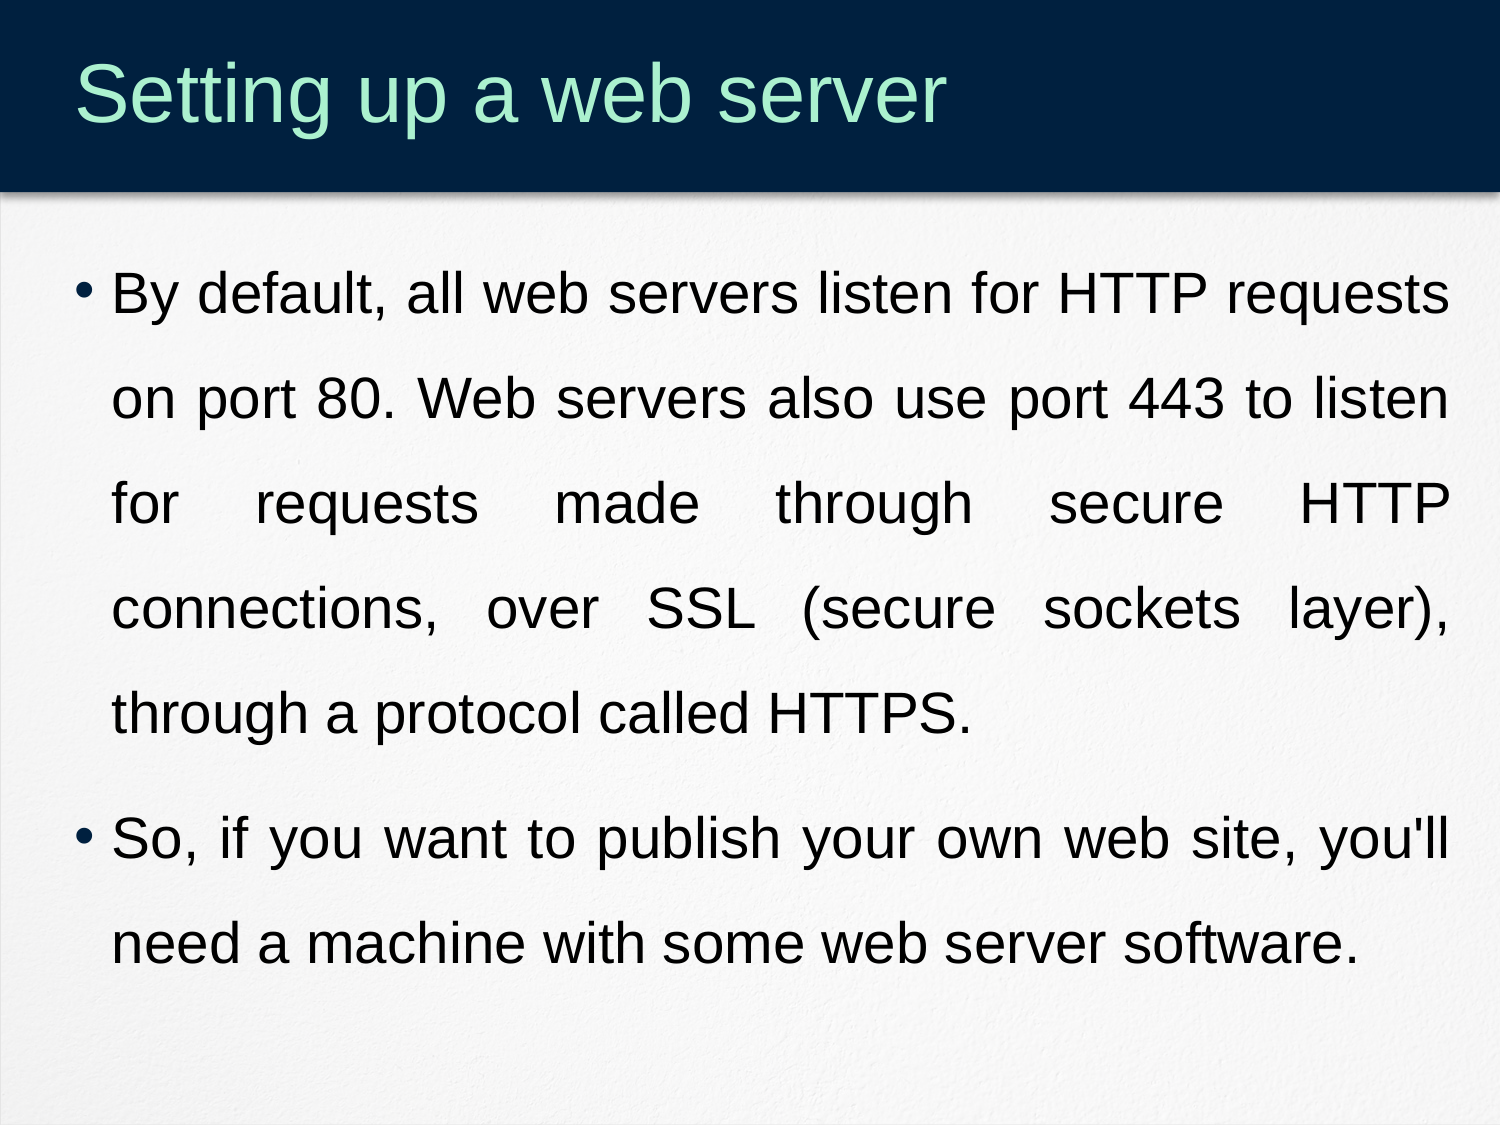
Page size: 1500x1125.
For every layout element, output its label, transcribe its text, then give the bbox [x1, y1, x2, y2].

title Setting up a web server [59, 0, 1500, 193]
list By default, all web servers listen for HTTP requests on port 80. Web servers also use port 443 to listen for requests made through secure HTTP connections, over SSL (secure sockets layer), through a protocol called HTTPS. So, if you want to publish your own web site, you'll need a machine with some web server software. [59, 212, 1468, 1099]
